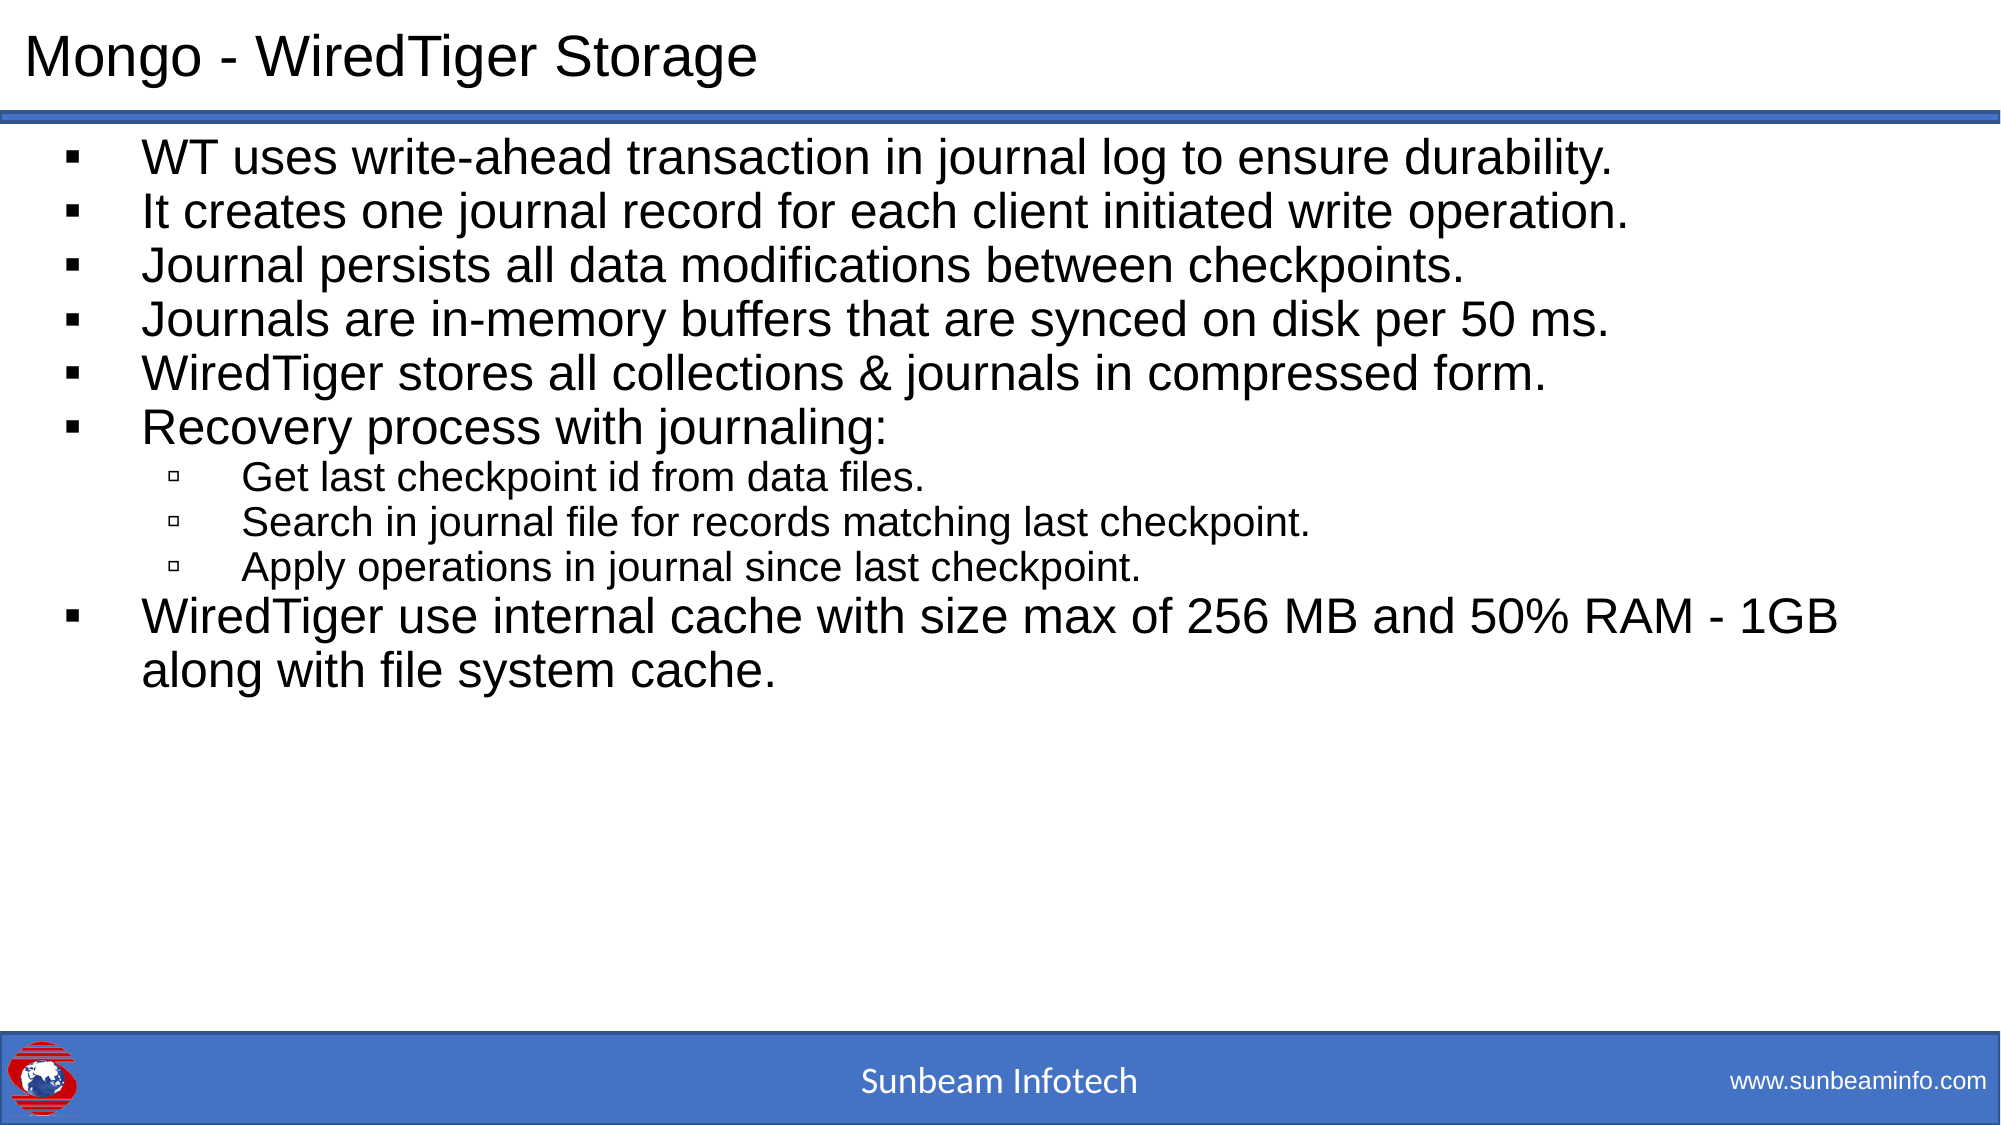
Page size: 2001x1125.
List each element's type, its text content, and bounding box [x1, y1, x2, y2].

list WT uses write-ahead transaction in journal log to ensure durability. It creates one journal record for each client initiated write operation. Journal persists all data modifications between checkpoints. Journals are in-memory buffers that are synced on disk per 50 ms. WiredTiger stores all collections & journals in compressed form. Recovery process with journaling: Get last checkpoint id from data files. Search in journal file for records matching last checkpoint. Apply operations in journal since last checkpoint. WiredTiger use internal cache with size max of 256 MB and 50% RAM - 1GB along with file system cache. [21, 111, 1982, 1001]
title Mongo - WiredTiger Storage [4, 5, 1993, 112]
picture [1, 1036, 82, 1116]
